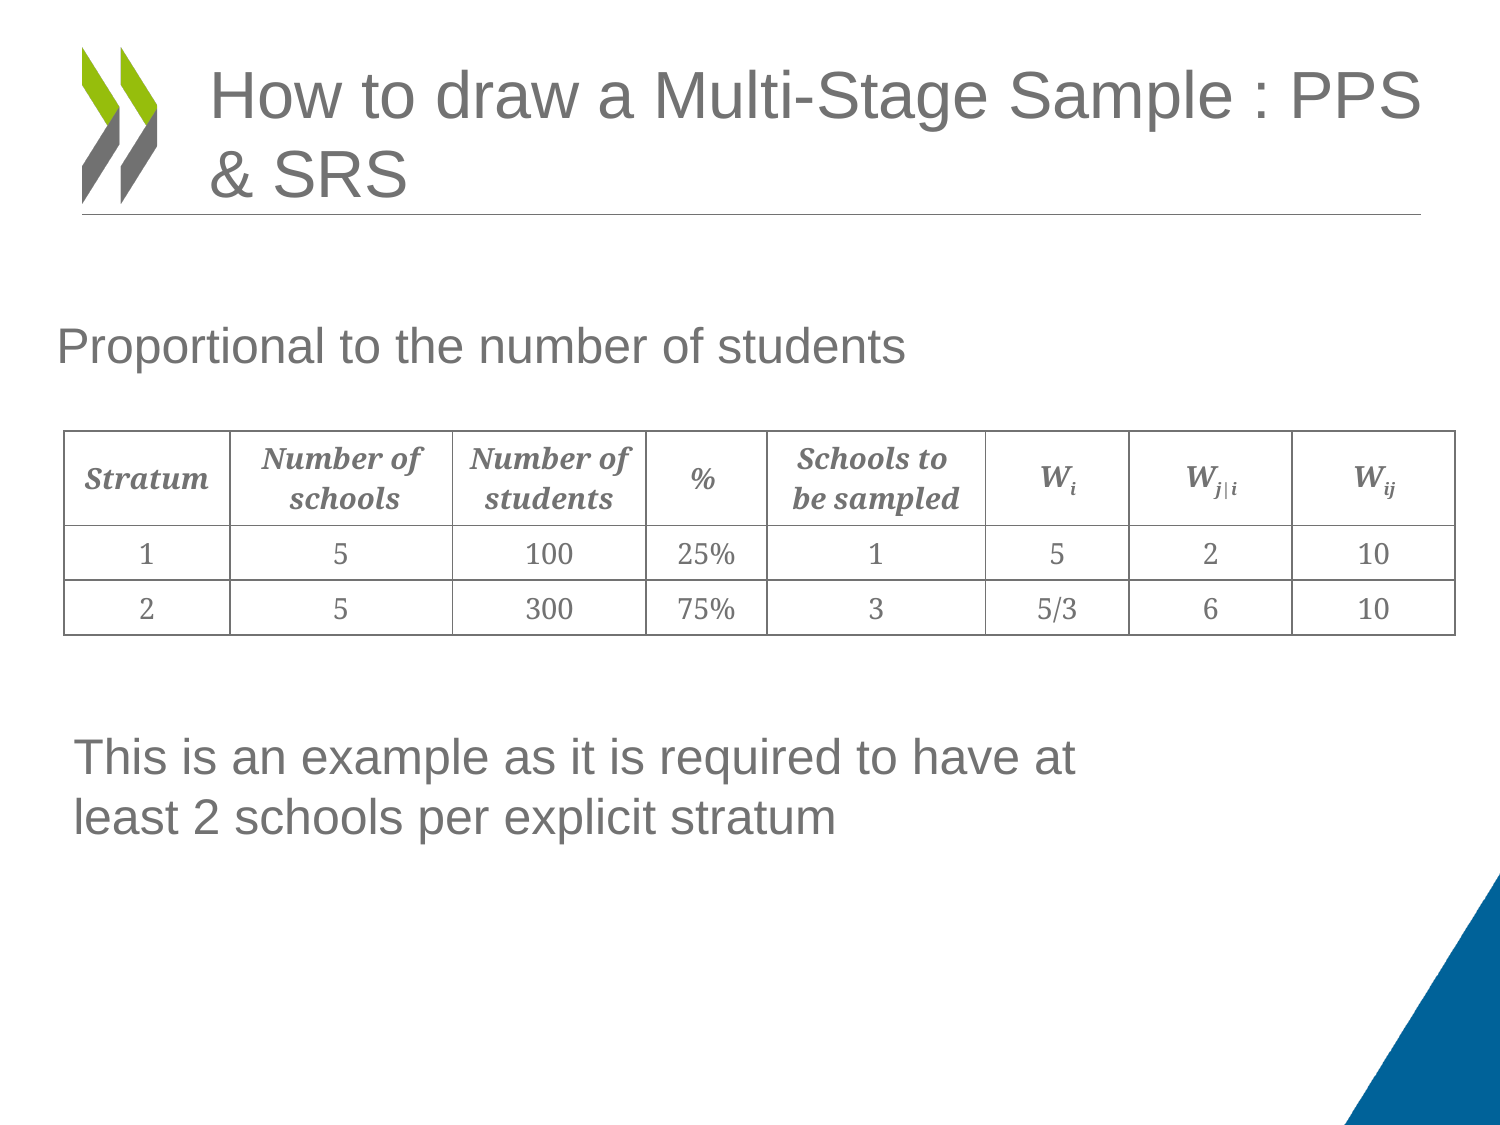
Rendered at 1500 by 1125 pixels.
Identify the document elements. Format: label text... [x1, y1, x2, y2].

table_cell 6 [1130, 581, 1291, 634]
title Proportional to the number of students [40, 290, 975, 398]
table_cell 2 [1130, 526, 1291, 579]
table_header Stratum [65, 432, 229, 525]
table_cell 3 [768, 581, 985, 634]
table_cell 100 [453, 526, 645, 579]
table_cell 5 [231, 581, 452, 634]
table_cell 1 [65, 526, 229, 579]
table_header Wij [1293, 432, 1454, 525]
table_header Schools to be sampled [768, 432, 985, 525]
text_box This is an example as it is required to have at least 2 schools per explicit stratum [58, 676, 1117, 894]
table_header Number of schools [231, 432, 452, 525]
table_cell 5/3 [986, 581, 1128, 634]
table_header Wj|i [1130, 432, 1291, 525]
table_cell 1 [768, 526, 985, 579]
table_header Number of students [453, 432, 645, 525]
table_header % [647, 432, 766, 525]
table_cell 300 [453, 581, 645, 634]
table_cell 5 [231, 526, 452, 579]
table_cell 25% [647, 526, 766, 579]
table_cell 5 [986, 526, 1128, 579]
picture [1344, 873, 1500, 1125]
table_cell 10 [1293, 581, 1454, 634]
text_box How to draw a Multi-Stage Sample : PPS & SRS [194, 30, 1500, 232]
table_cell 10 [1293, 526, 1454, 579]
table_cell 2 [65, 581, 229, 634]
table_cell 75% [647, 581, 766, 634]
table_header Wi [986, 432, 1128, 525]
